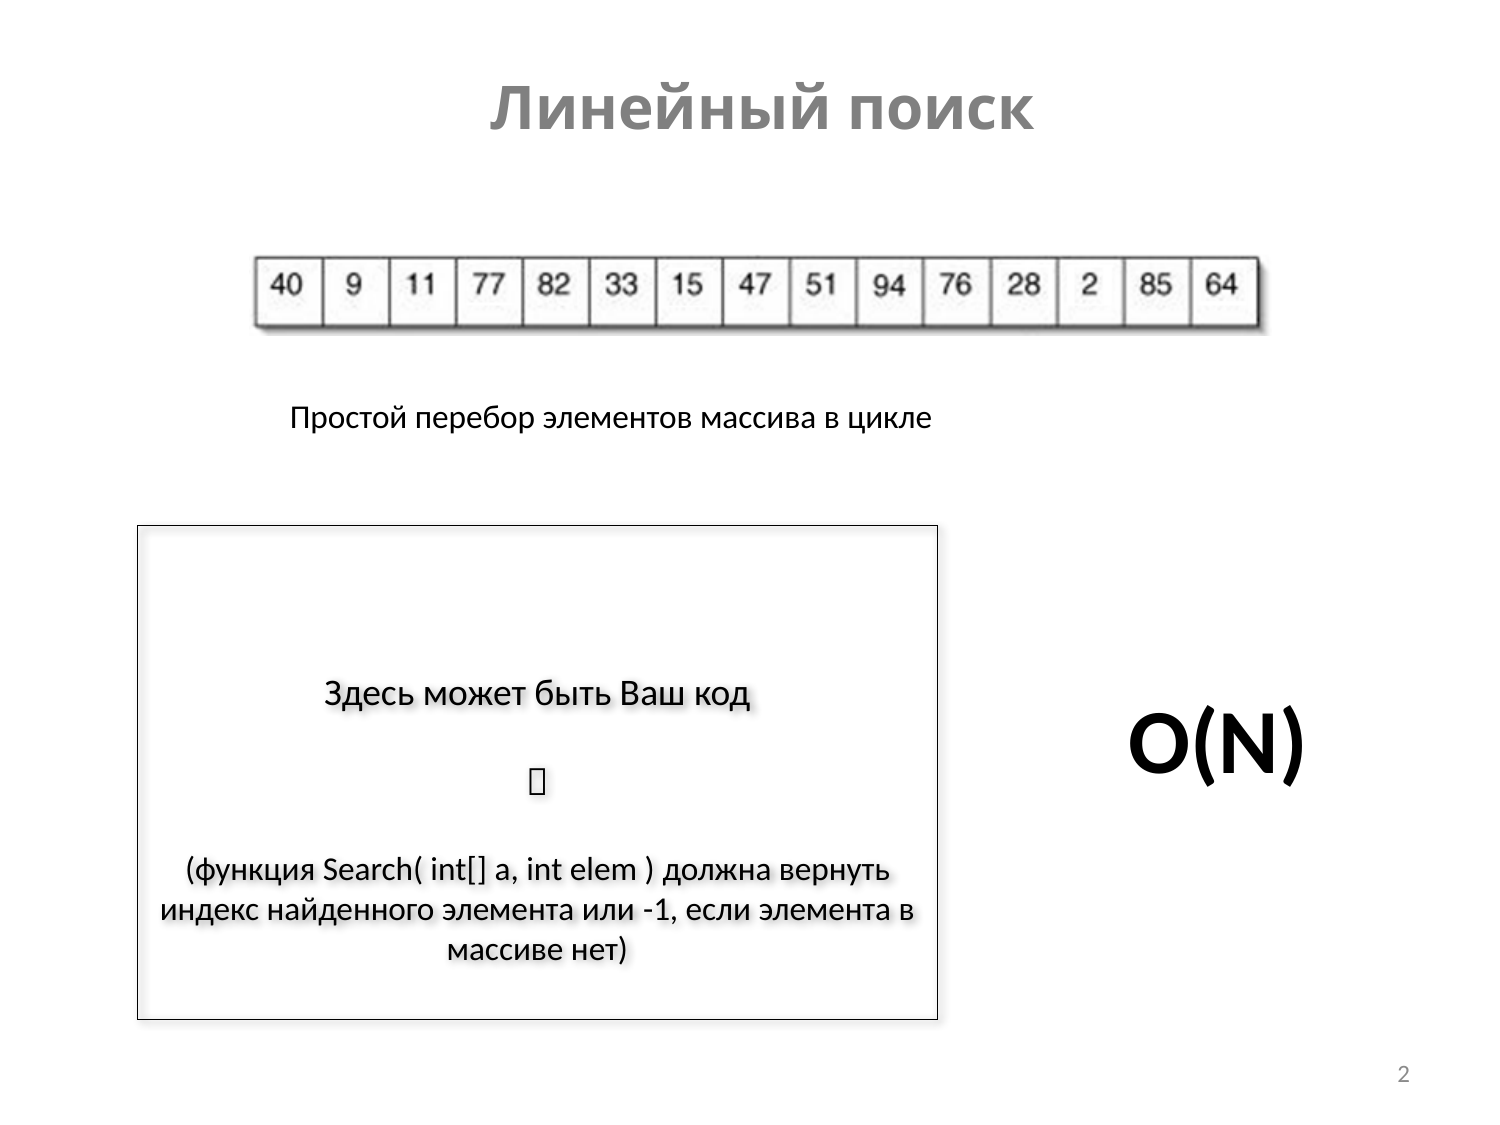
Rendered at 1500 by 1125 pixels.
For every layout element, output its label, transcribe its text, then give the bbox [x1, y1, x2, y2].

picture [249, 249, 1273, 337]
text_box O(N) [1113, 674, 1323, 800]
text_box Простой перебор элементов массива в цикле [275, 387, 988, 443]
slide_number 2 [1074, 1042, 1425, 1103]
text_box Здесь может быть Ваш код  (функция Search( int[] a, int elem ) должна вернуть индекс найденного элемента или -1, если элемента в массиве нет) [137, 525, 938, 1020]
text_box Линейный поиск [150, 62, 1375, 150]
